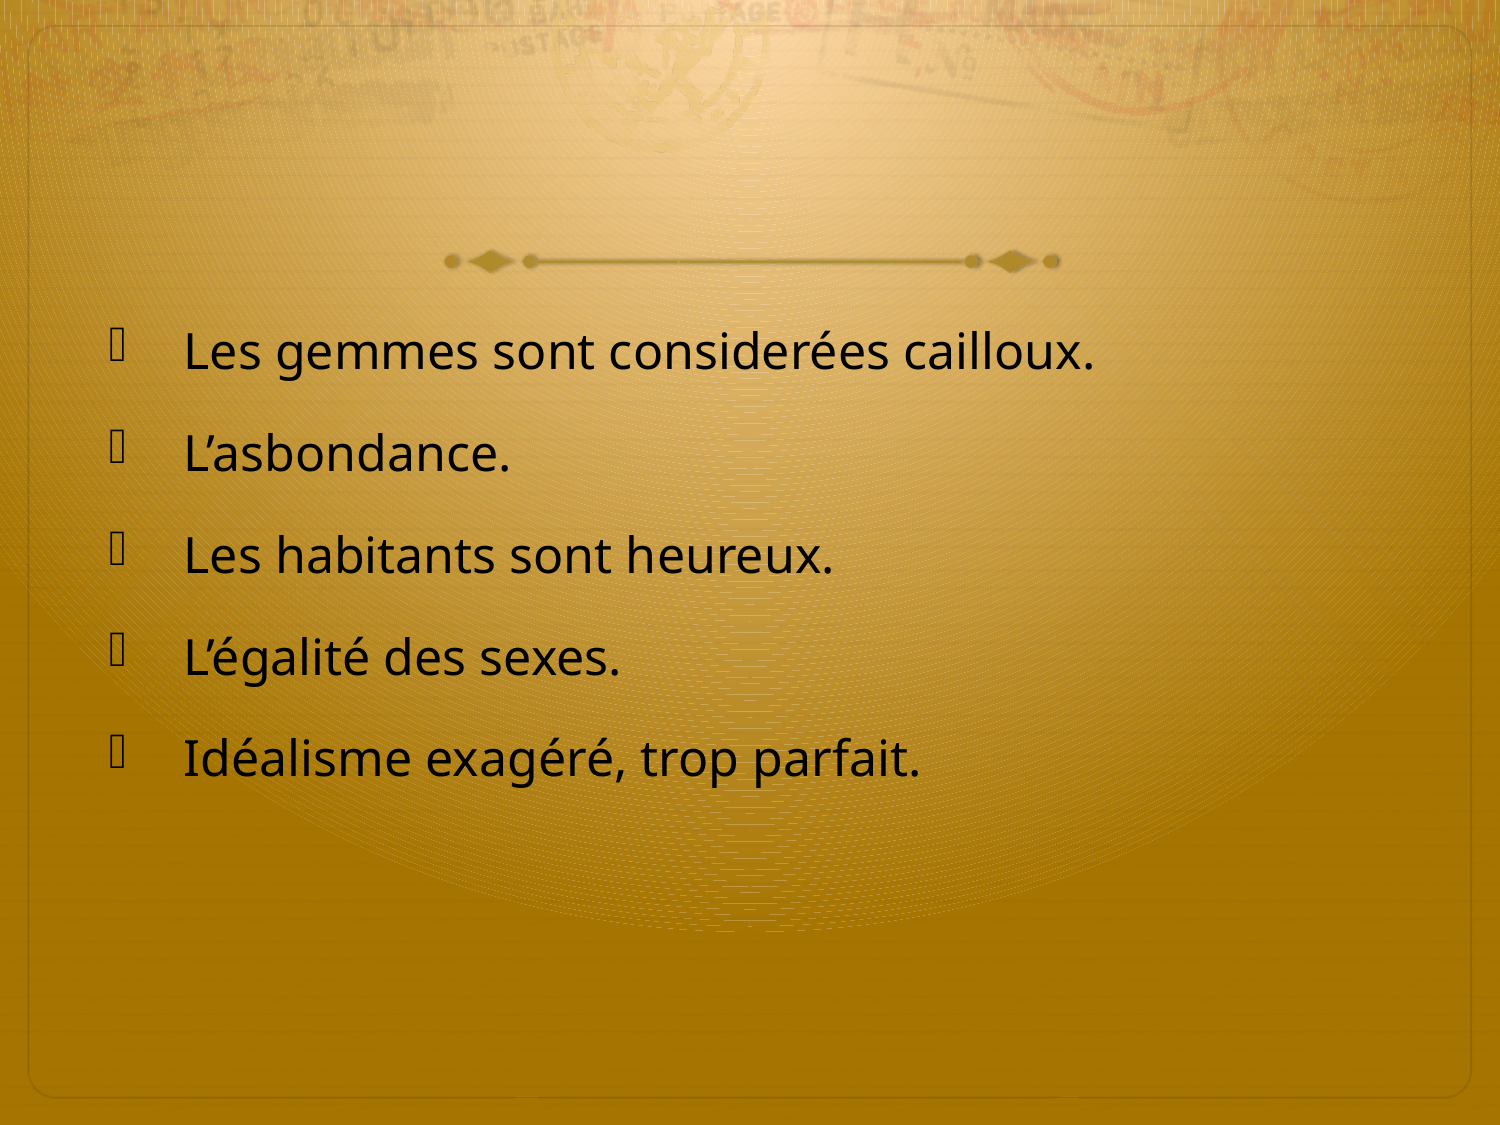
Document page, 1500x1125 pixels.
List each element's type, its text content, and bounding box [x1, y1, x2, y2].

picture [0, 0, 1500, 1125]
list Les gemmes sont considerées cailloux. L’asbondance. Les habitants sont heureux. L’égalité des sexes. Idéalisme exagéré, trop parfait. [93, 312, 1407, 988]
